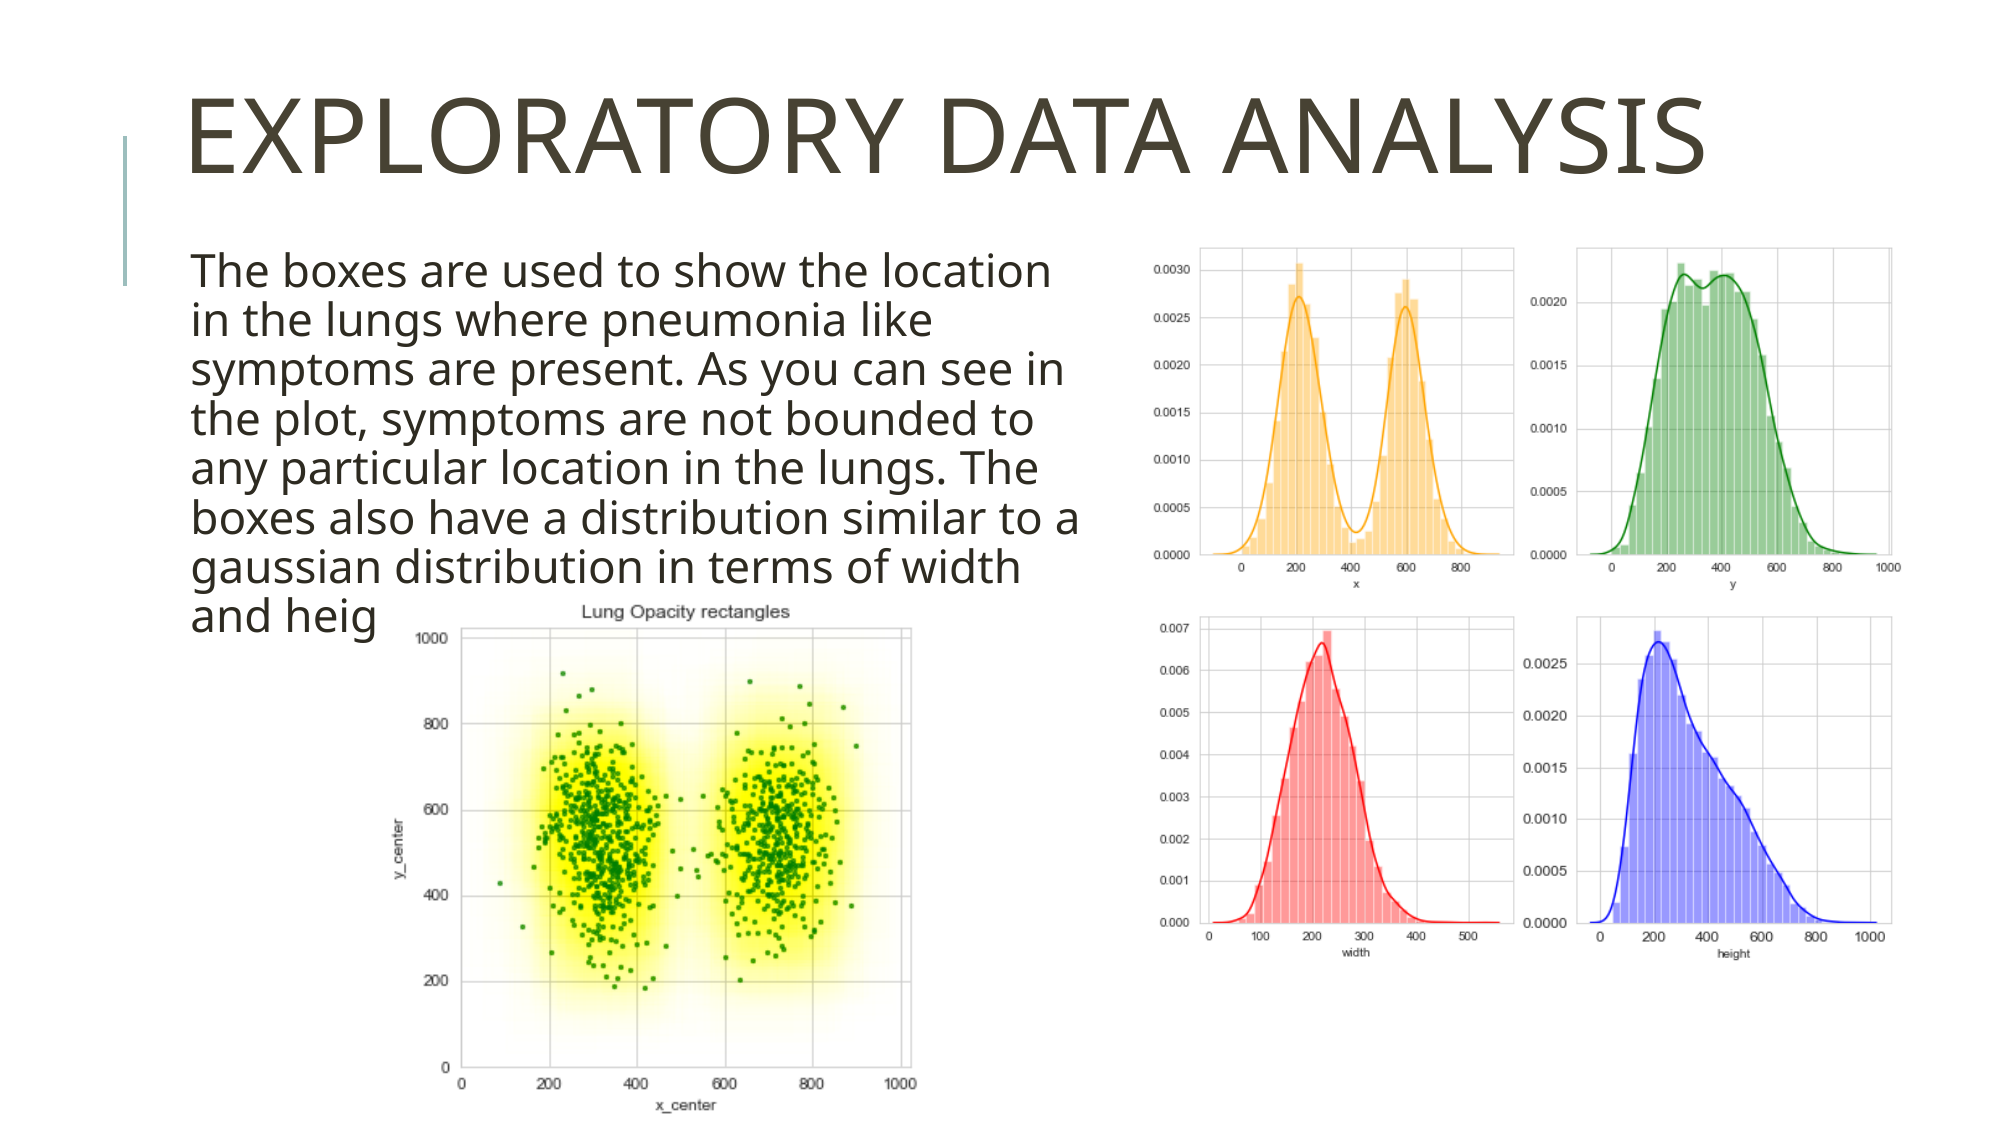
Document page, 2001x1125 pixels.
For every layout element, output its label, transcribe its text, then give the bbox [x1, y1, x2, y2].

title Exploratory Data Analysis [168, 5, 1763, 281]
list The boxes are used to show the location in the lungs where pneumonia like symptoms are present. As you can see in the plot, symptoms are not bounded to any particular location in the lungs. The boxes also have a distribution similar to a gaussian distribution in terms of width and height. [168, 239, 1090, 845]
picture [1143, 239, 1912, 969]
picture [381, 594, 931, 1125]
